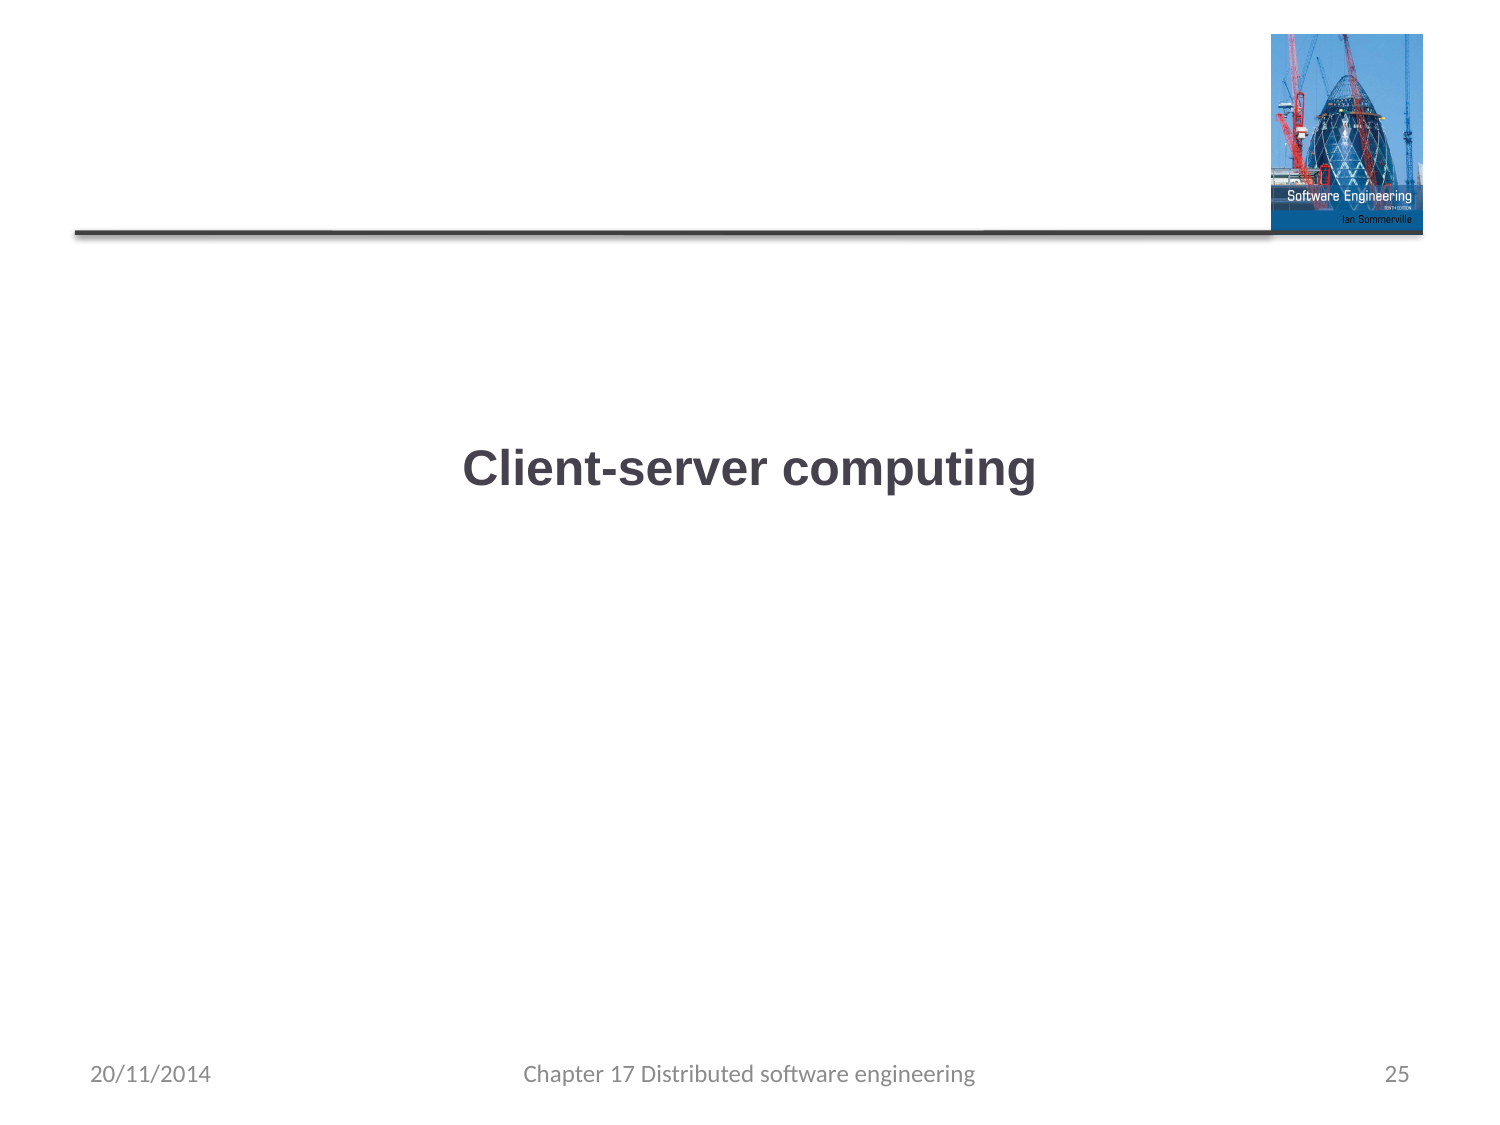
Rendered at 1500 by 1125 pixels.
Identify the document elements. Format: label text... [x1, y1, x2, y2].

footer Chapter 17 Distributed software engineering [425, 1042, 1074, 1103]
title Client-server computing [74, 370, 1426, 559]
slide_number 25 [1074, 1042, 1425, 1103]
picture [1271, 34, 1423, 230]
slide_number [75, 1042, 425, 1103]
